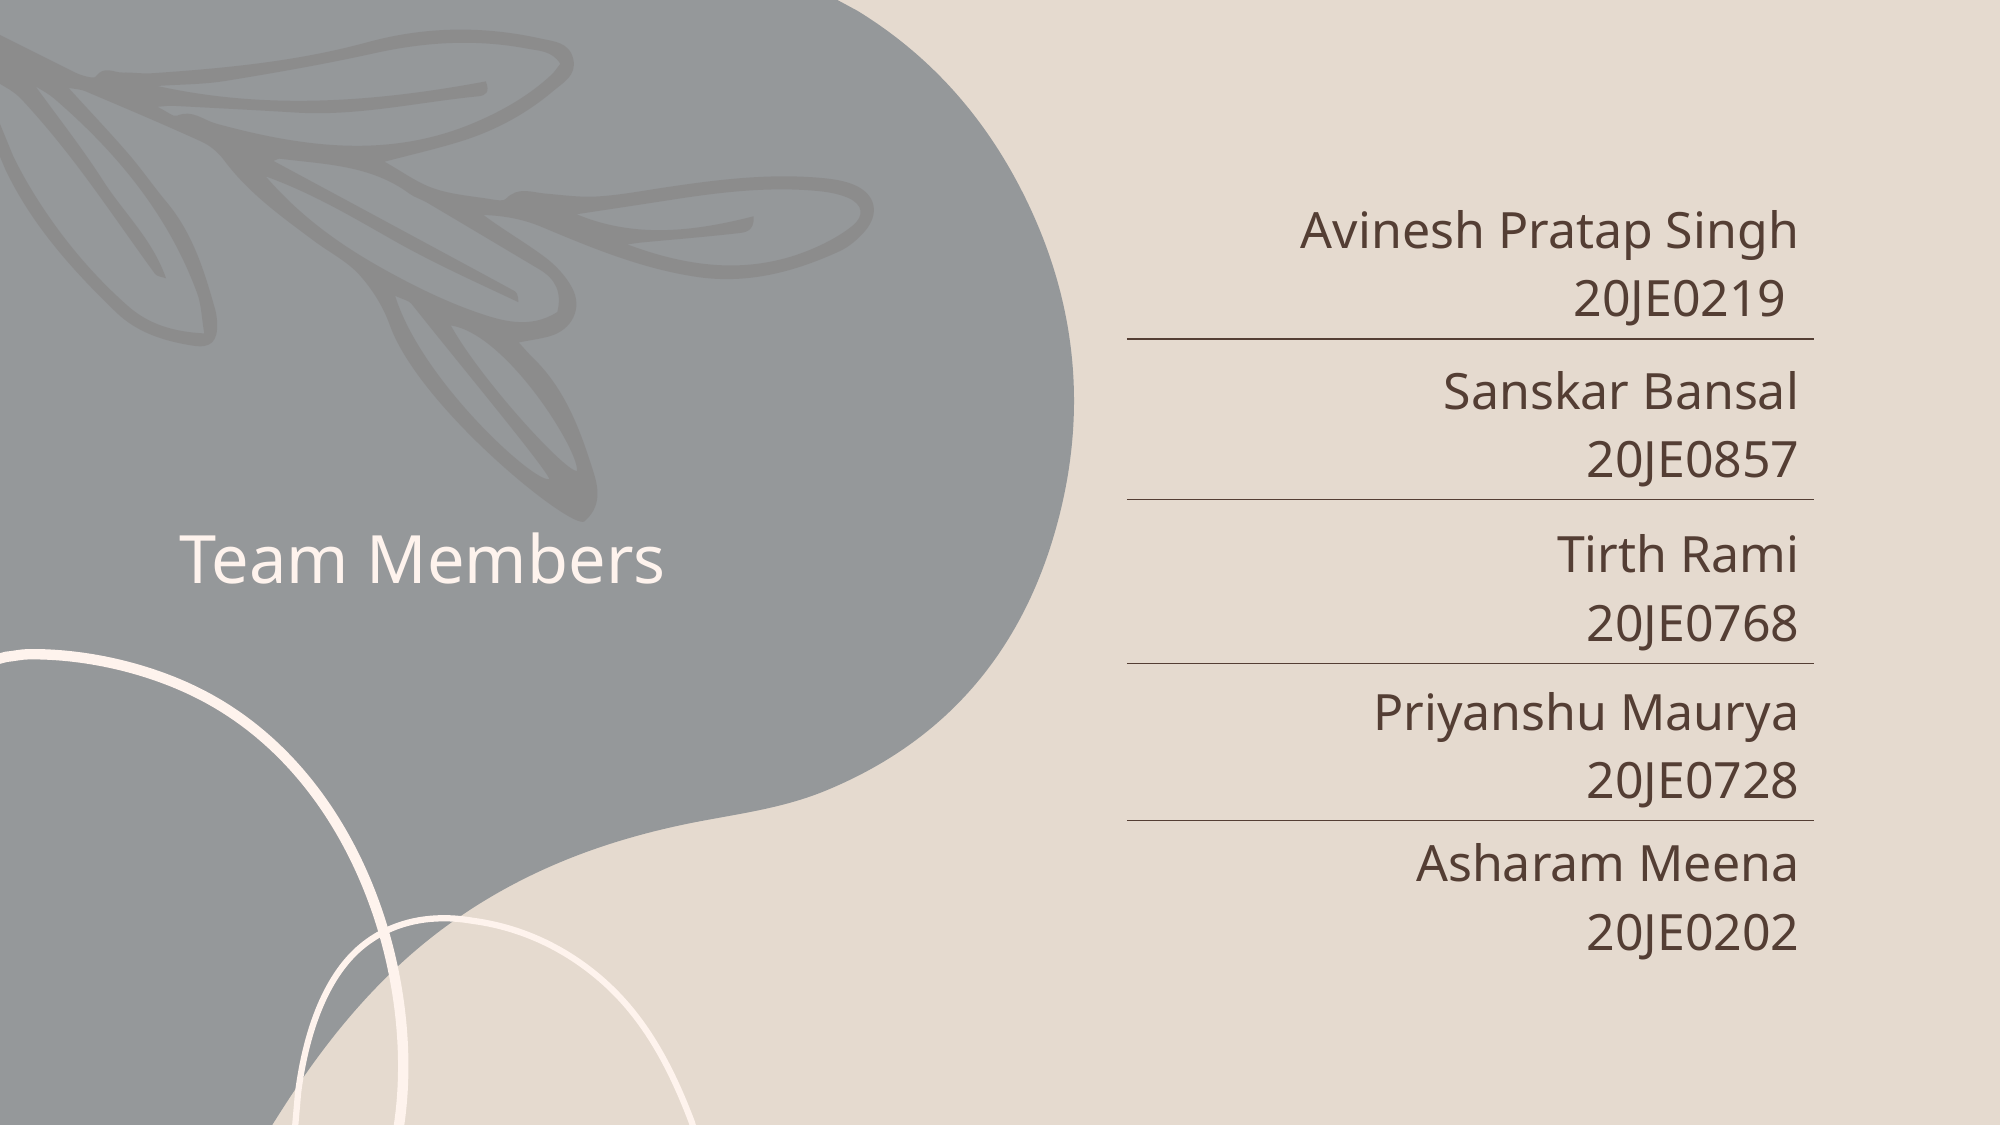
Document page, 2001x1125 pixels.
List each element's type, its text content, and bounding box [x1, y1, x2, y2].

table_cell Priyanshu Maurya 20JE0728 [1127, 664, 1814, 820]
table_cell Tirth Rami 20JE0768 [1127, 500, 1814, 663]
title Team Members [164, 149, 1090, 975]
table_cell Asharam Meena 20JE0202 [1127, 821, 1814, 972]
table_header Avinesh Pratap Singh 20JE0219 [1127, 187, 1814, 338]
table_cell Sanskar Bansal 20JE0857 [1127, 340, 1814, 499]
